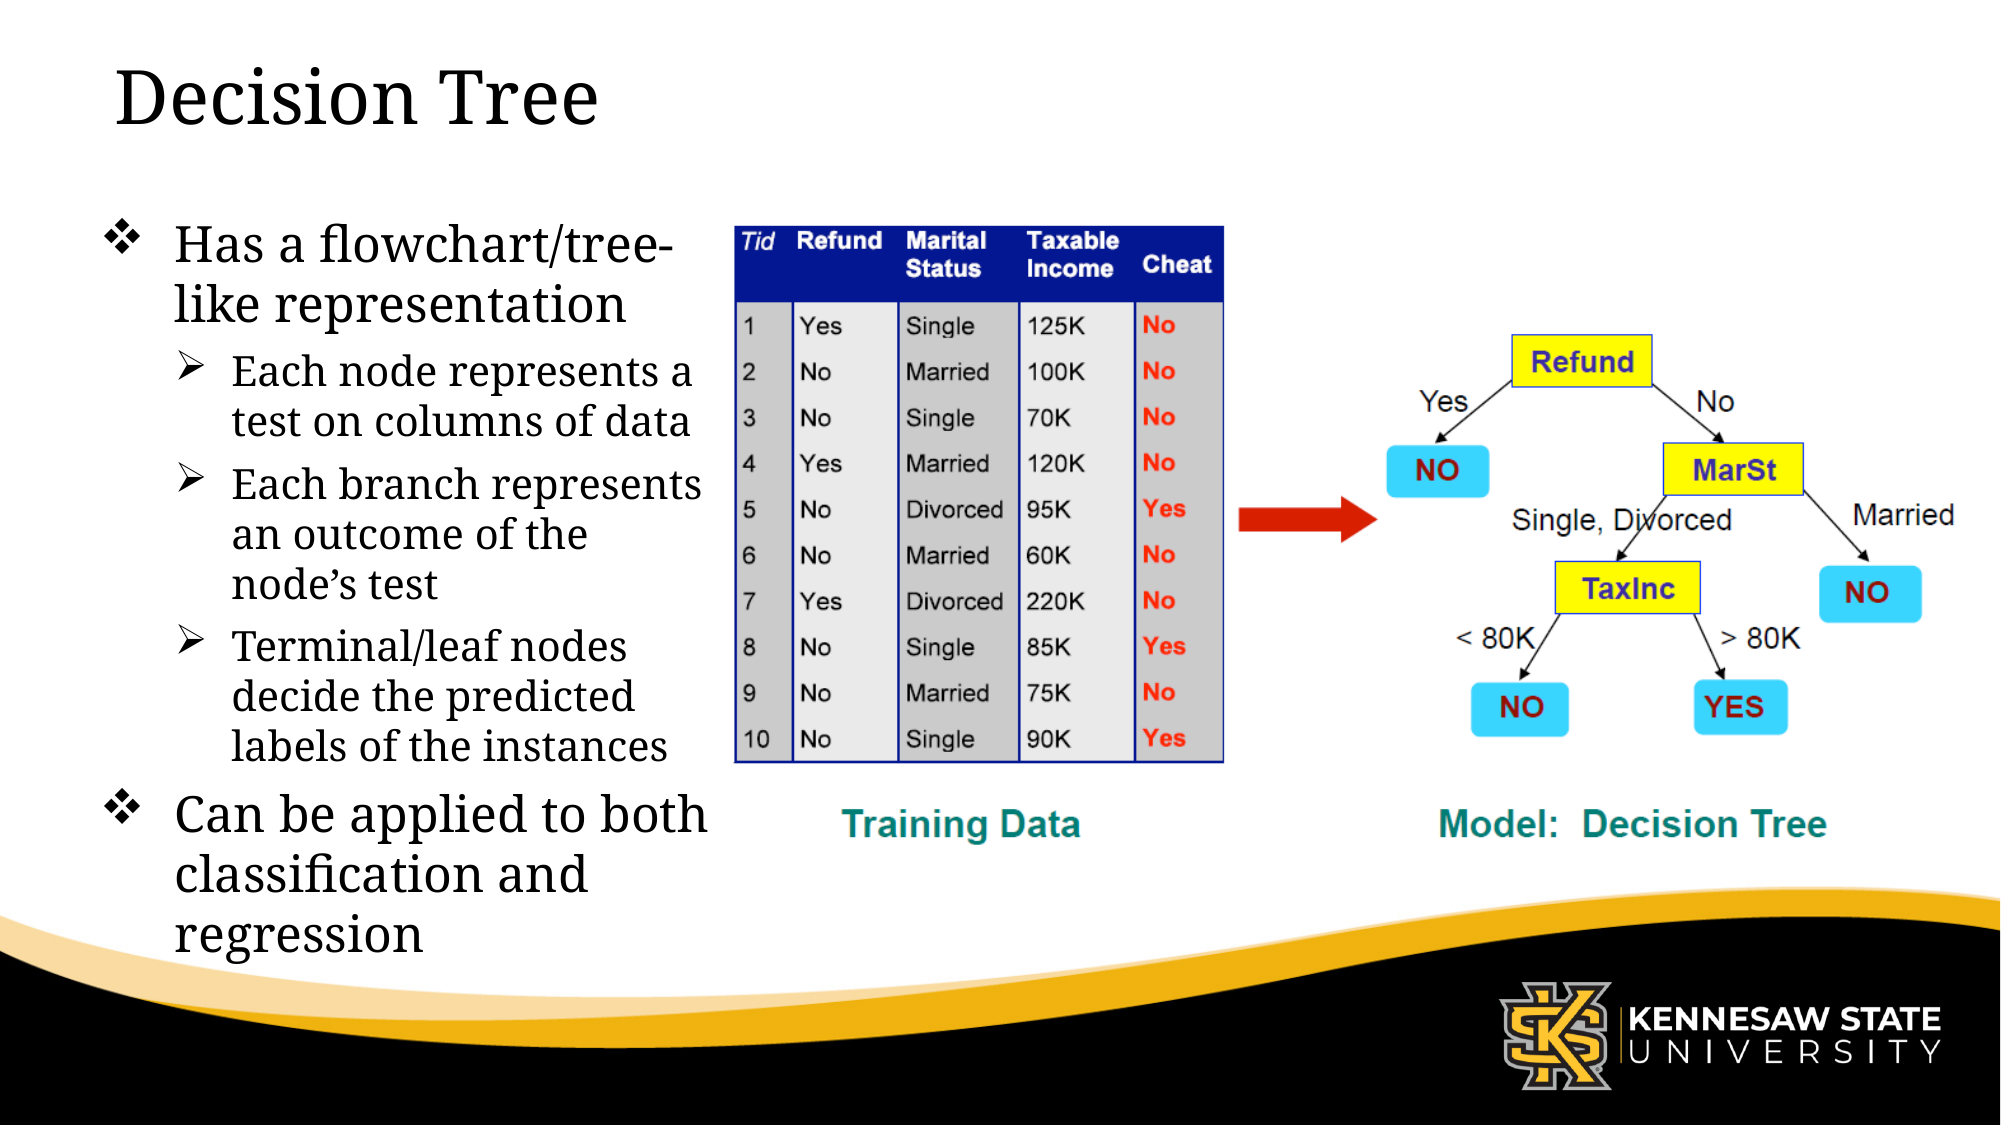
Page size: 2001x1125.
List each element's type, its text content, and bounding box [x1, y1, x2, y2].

picture [0, 0, 2001, 1125]
list Has a flowchart/tree-like representation Each node represents a test on columns of data Each branch represents an outcome of the node’s test Terminal/leaf nodes decide the predicted labels of the instances Can be applied to both classification and regression [99, 212, 719, 954]
title Decision Tree [99, 32, 1899, 184]
